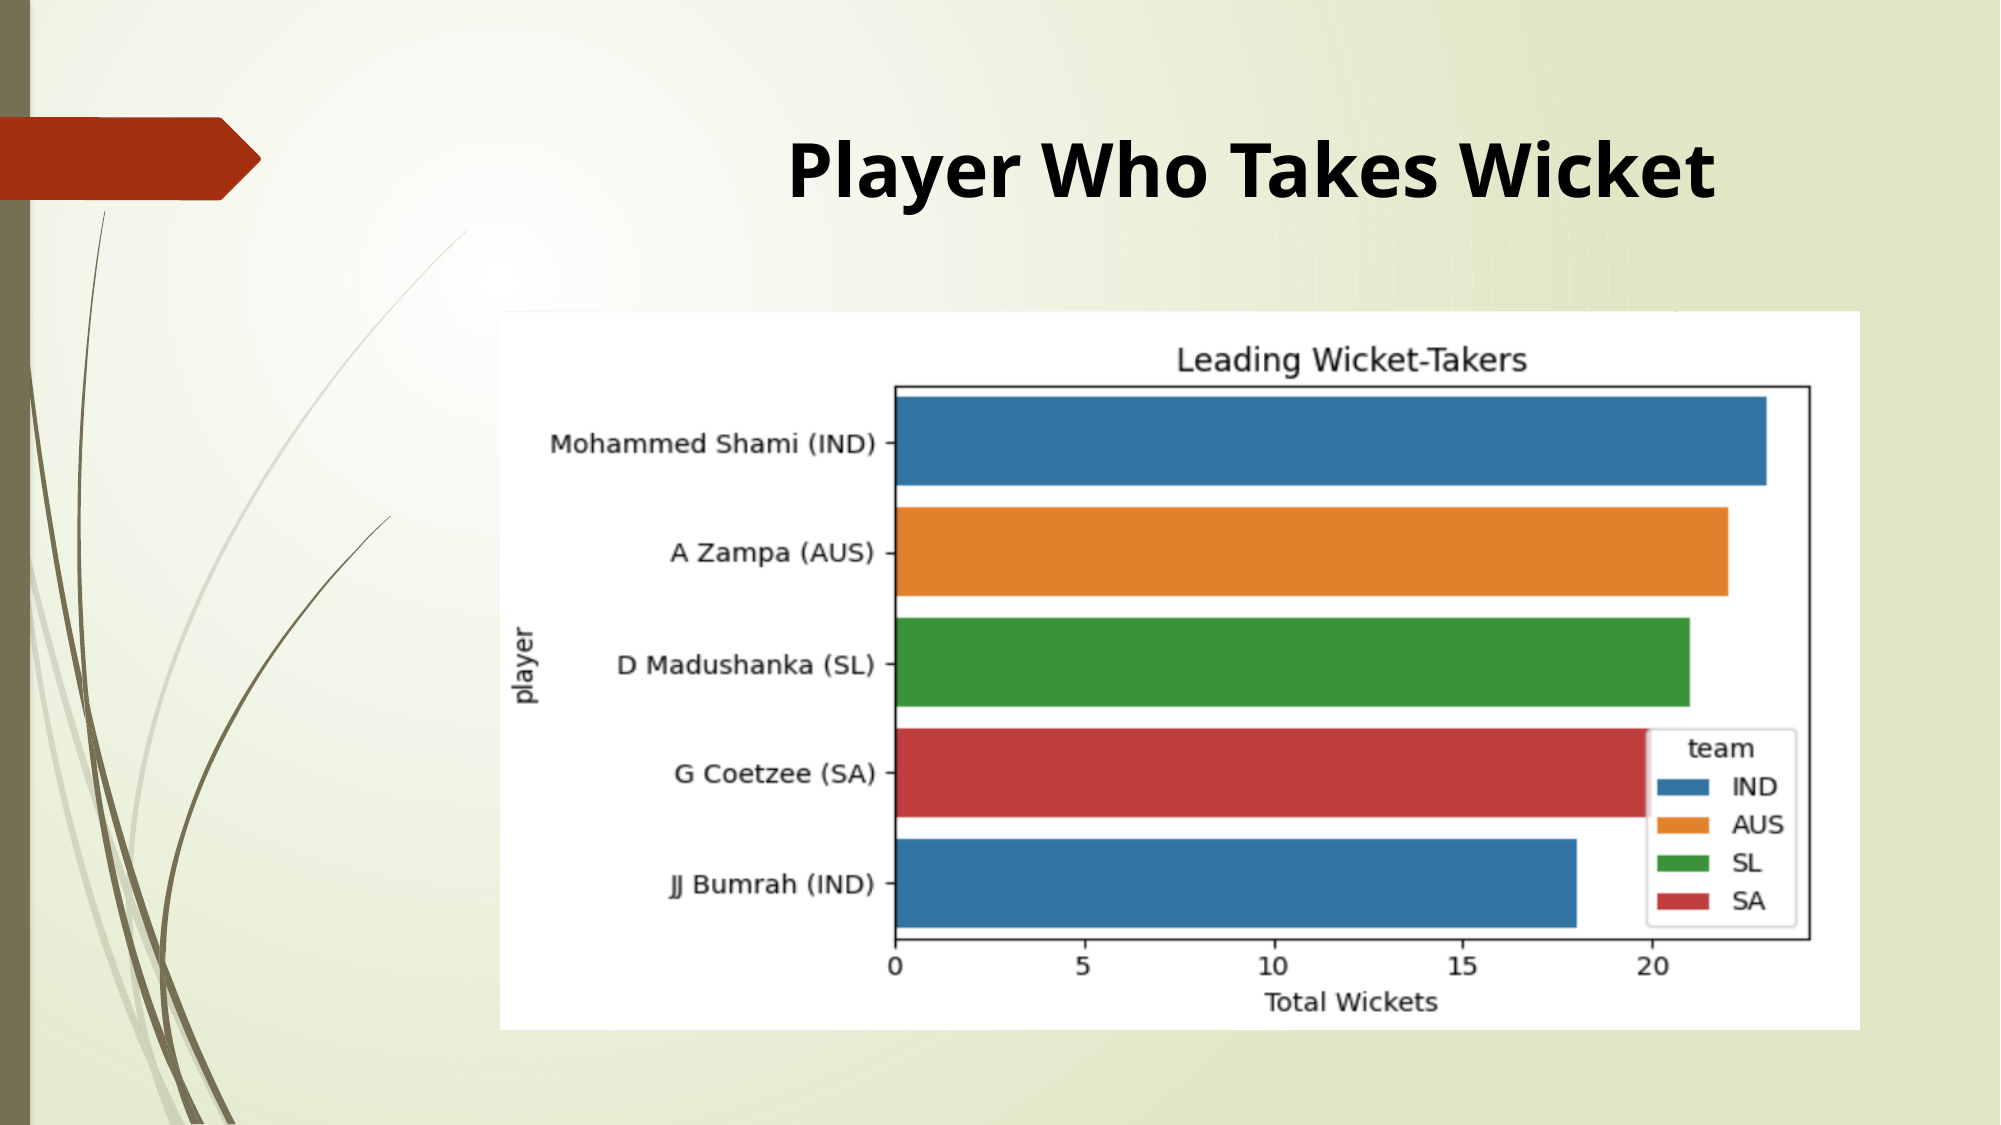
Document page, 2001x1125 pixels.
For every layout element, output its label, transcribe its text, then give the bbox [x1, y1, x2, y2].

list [499, 311, 1861, 1031]
text_box Player Who Takes Wicket [771, 115, 1843, 221]
